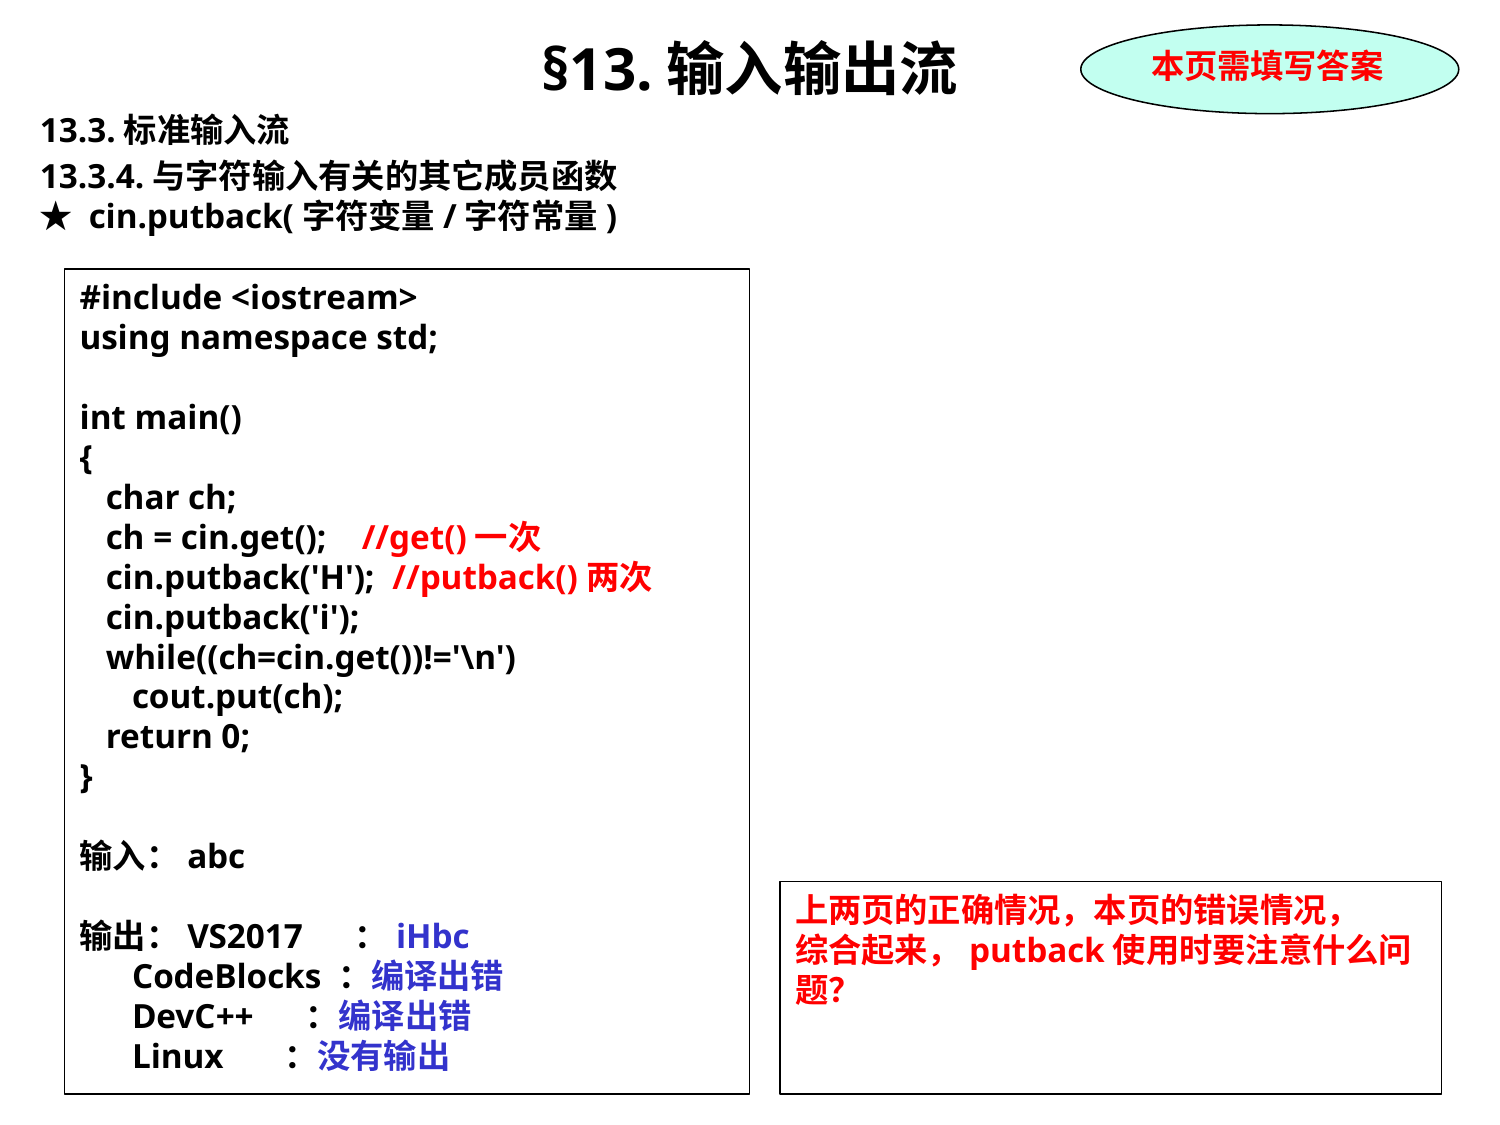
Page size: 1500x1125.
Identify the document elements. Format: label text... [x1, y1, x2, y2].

text_box 本页需填写答案 [1080, 24, 1459, 114]
subtitle §13.输入输出流 13.3.标准输入流 13.3.4.与字符输入有关的其它成员函数 ★ cin.putback(字符变量/字符常量) [24, 24, 1475, 1100]
text_box 上两页的正确情况，本页的错误情况， 综合起来，putback使用时要注意什么问题？ [780, 881, 1442, 1094]
text_box #include <iostream> using namespace std; int main() { char ch; ch = cin.get(); //get()一次 cin.putback('H'); //putback()两次 cin.putback('i'); while((ch=cin.get())!='\n') cout.put(ch); return 0; } 输入：abc 输出：VS2017 ：iHbc CodeBlocks ：编译出错 DevC++ ：编译出错 Linux ：没有输出 [64, 268, 750, 1094]
